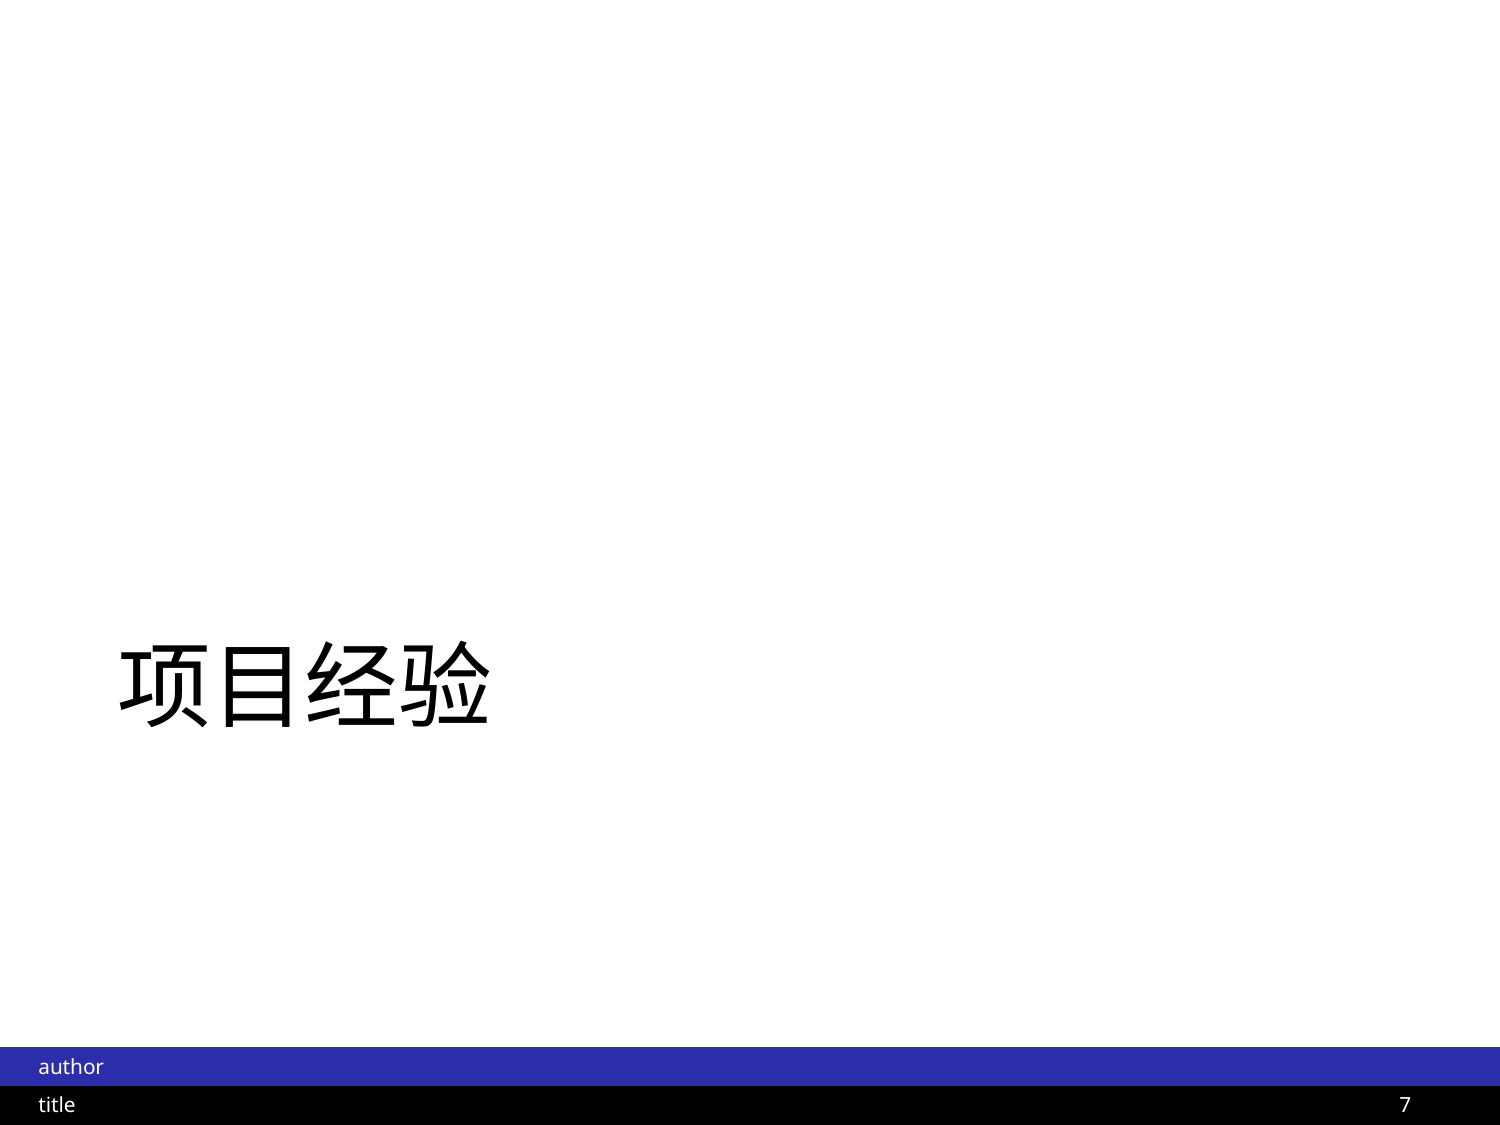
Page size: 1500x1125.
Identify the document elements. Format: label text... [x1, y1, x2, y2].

title 项目经验 [102, 280, 1397, 749]
